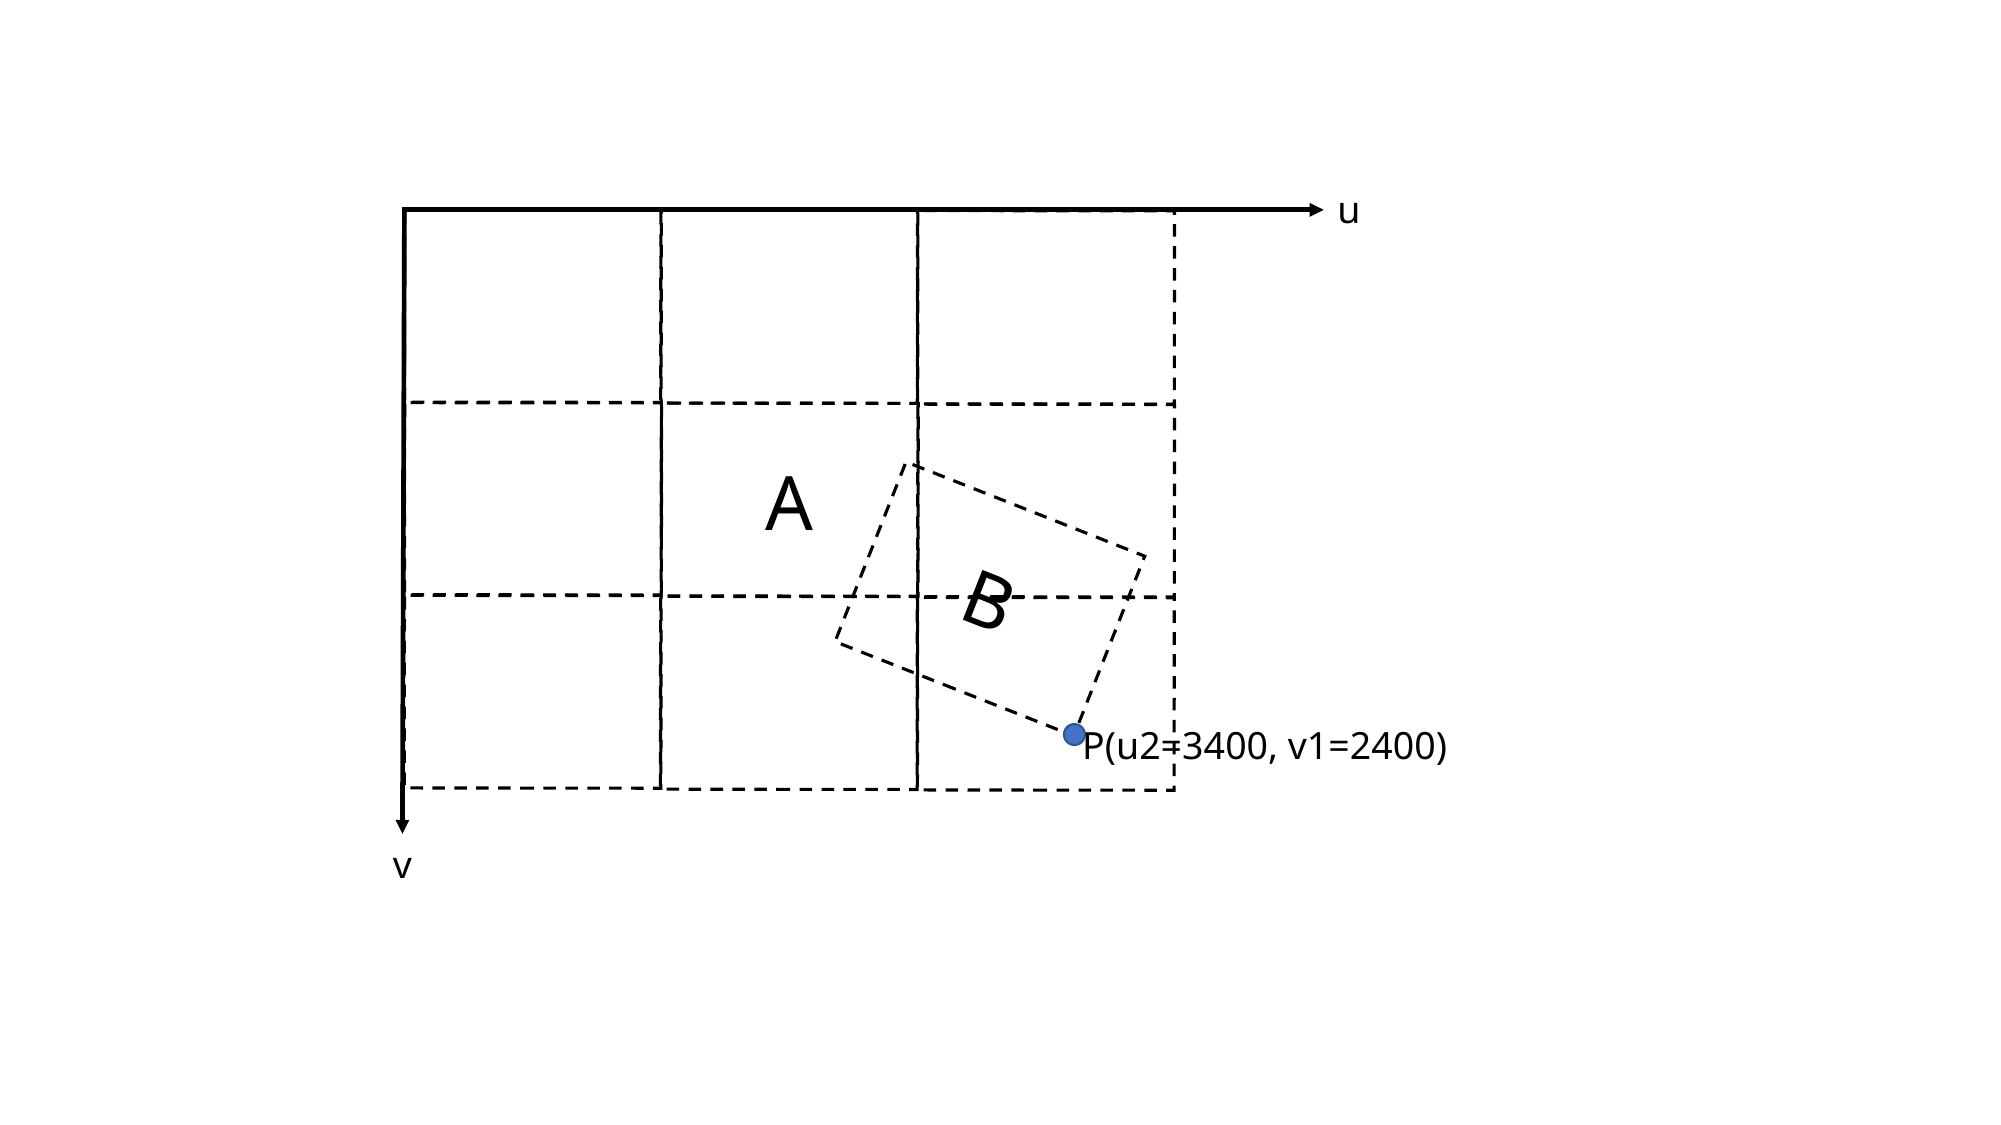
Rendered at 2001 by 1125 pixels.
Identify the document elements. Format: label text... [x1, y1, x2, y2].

text_box [405, 403, 663, 594]
text_box P(u2=3400, v1=2400) [1175, 714, 1463, 775]
text_box [659, 210, 919, 405]
text_box [405, 593, 660, 790]
text_box v [378, 833, 427, 894]
text_box [405, 210, 660, 404]
text_box [659, 656, 919, 791]
text_box u [1322, 178, 1376, 238]
text_box [918, 210, 1176, 406]
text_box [650, 443, 1130, 656]
text_box [918, 595, 1176, 792]
text_box [916, 404, 1176, 597]
